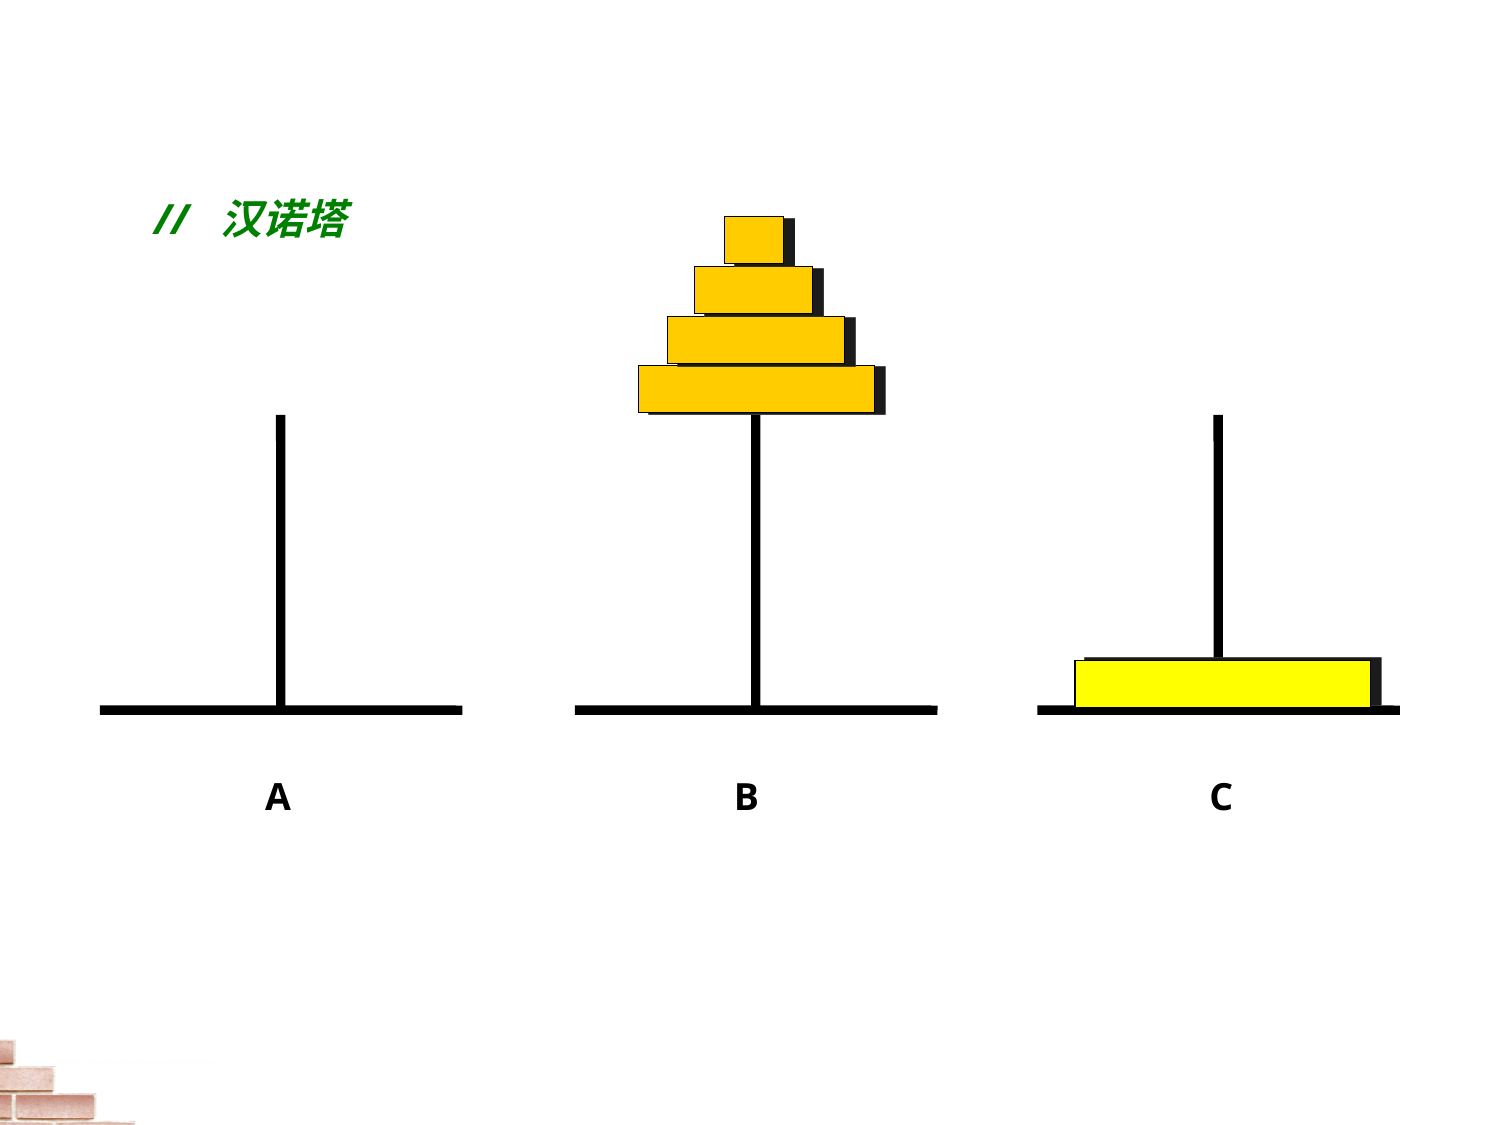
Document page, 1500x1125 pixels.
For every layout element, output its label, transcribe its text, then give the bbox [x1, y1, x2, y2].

picture [0, 992, 213, 1125]
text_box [99, 414, 1401, 826]
text_box // 汉诺塔 [139, 174, 371, 251]
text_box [638, 216, 876, 413]
